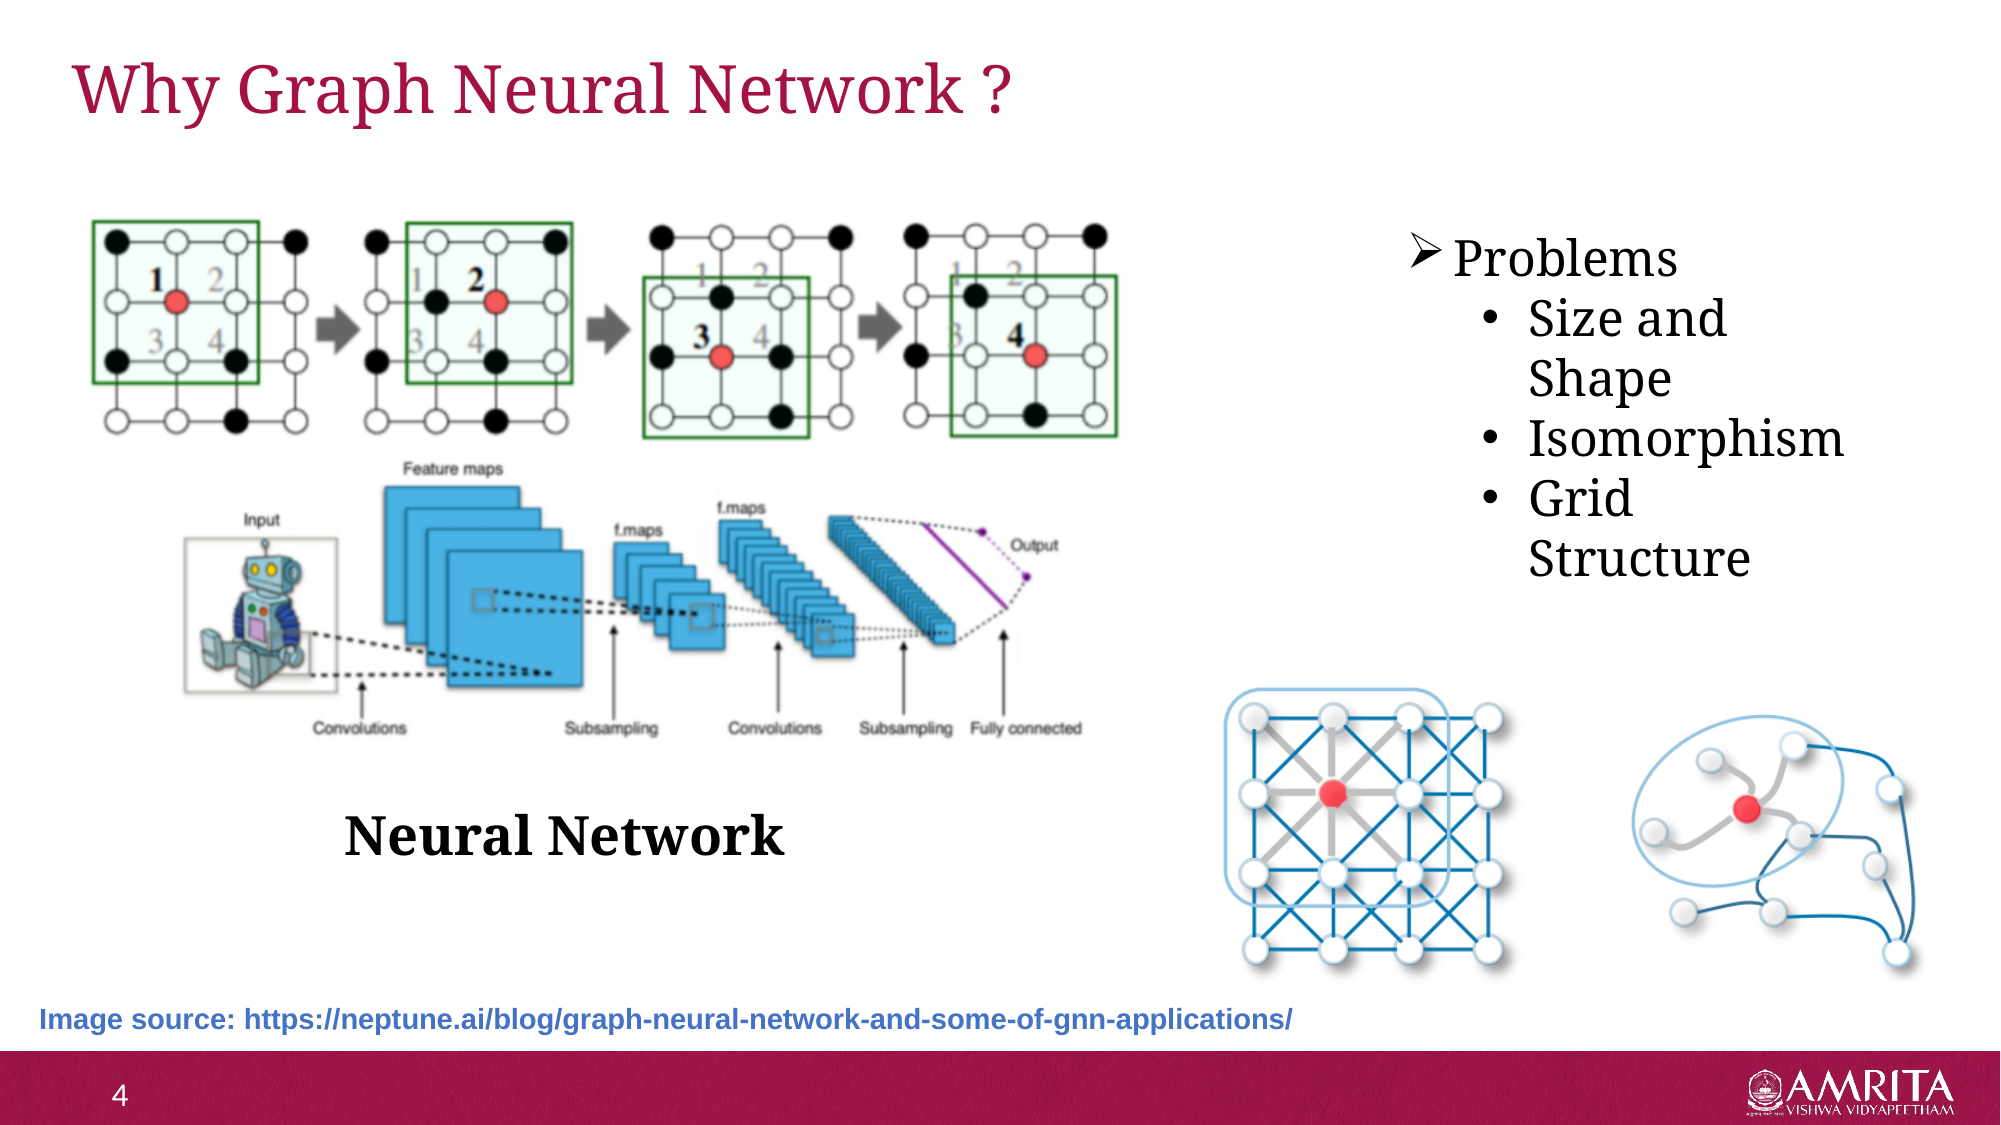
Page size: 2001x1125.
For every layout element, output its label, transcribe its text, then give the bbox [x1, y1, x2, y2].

text_box Image source: https://neptune.ai/blog/graph-neural-network-and-some-of-gnn-applications/ [5, 992, 1328, 1043]
slide_number 4 [19, 1062, 144, 1123]
title Why Graph Neural Network ? [55, 57, 1933, 127]
picture [55, 194, 1175, 767]
picture [1210, 678, 1933, 991]
picture [0, 1051, 2001, 1125]
text_box Neural Network [330, 793, 1057, 874]
text_box Problems Size and Shape Isomorphism Grid Structure [1391, 219, 1881, 594]
